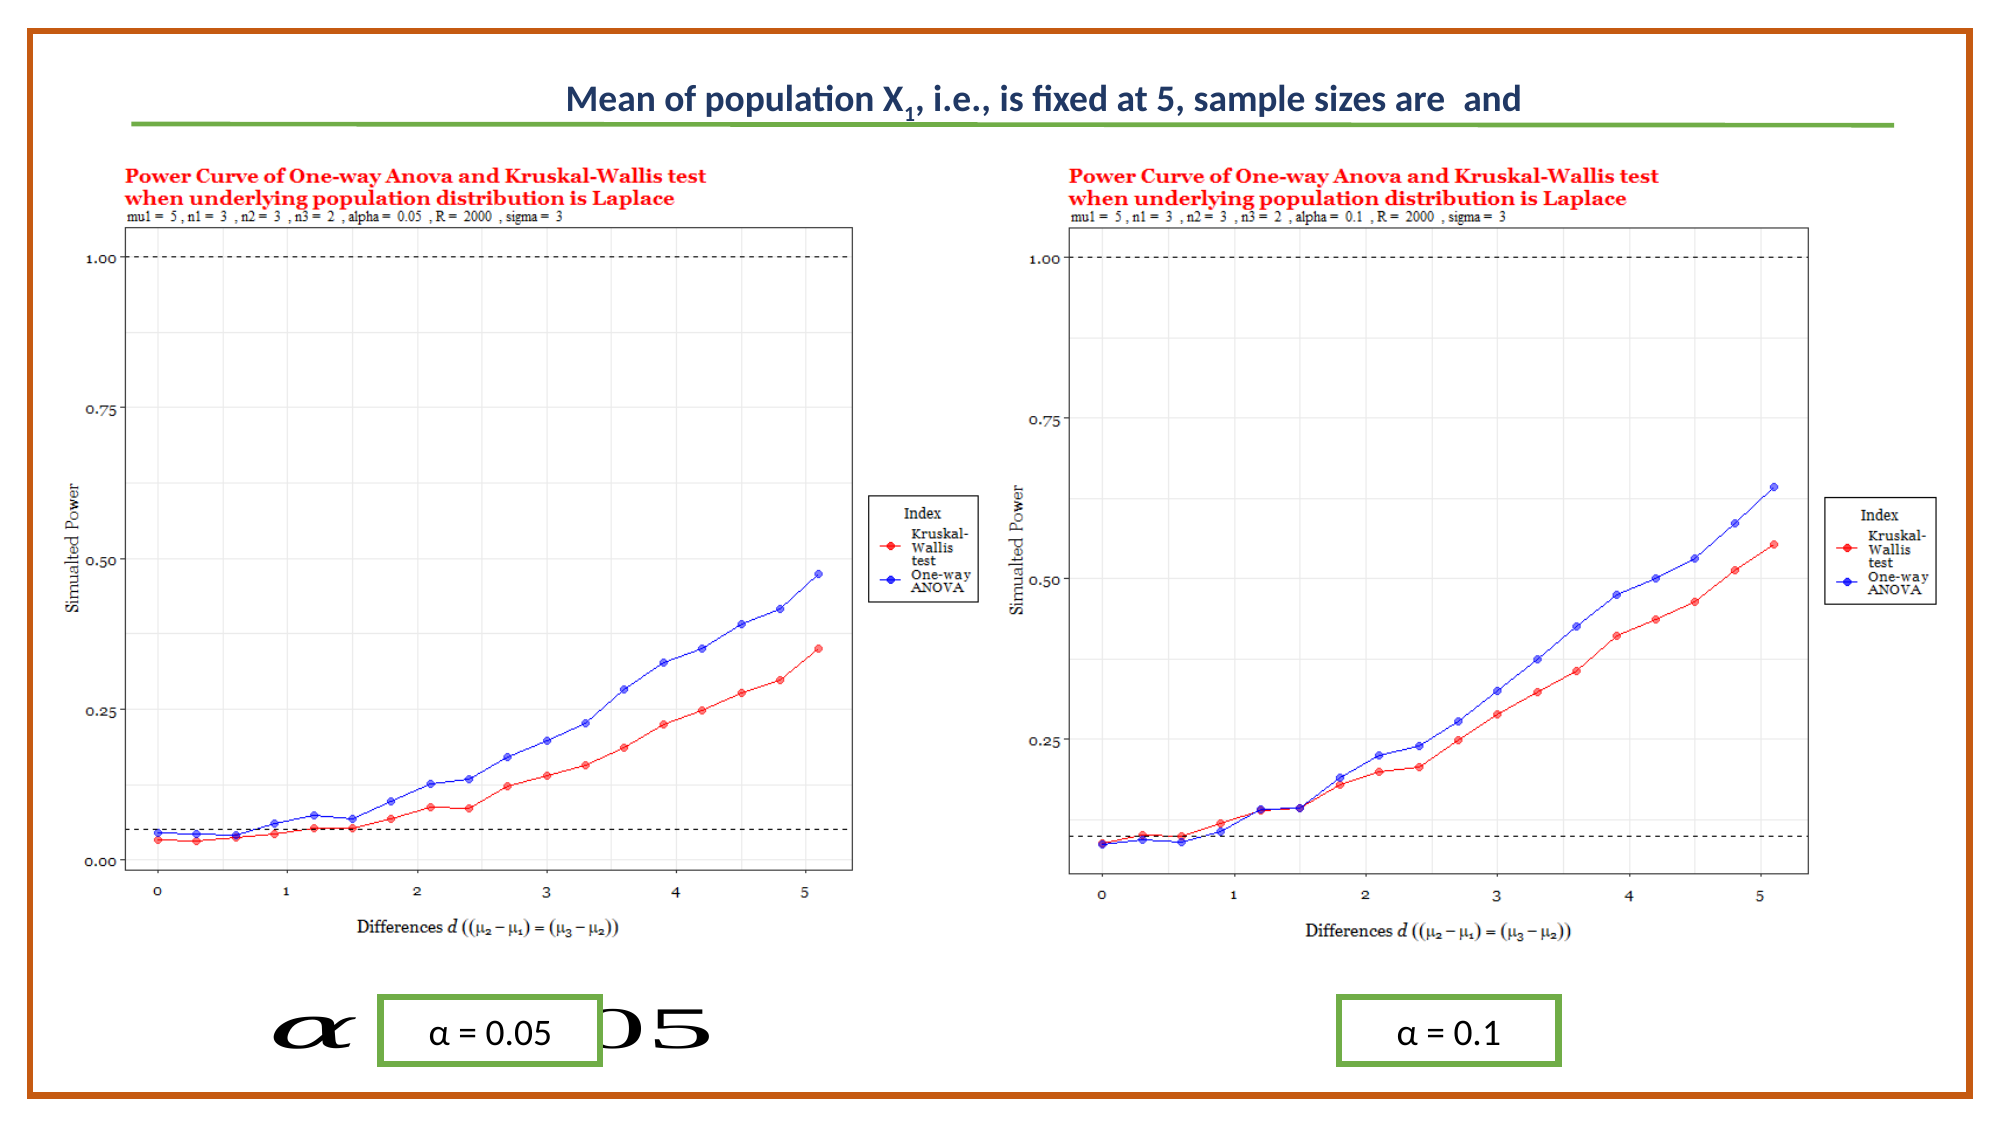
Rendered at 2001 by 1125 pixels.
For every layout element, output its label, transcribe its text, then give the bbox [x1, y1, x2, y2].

picture [55, 163, 987, 949]
text_box whe [29, 30, 1970, 1097]
picture [999, 163, 1945, 953]
text_box α = 0.1 [1338, 996, 1560, 1065]
text_box α = 0.05 [380, 996, 601, 1065]
